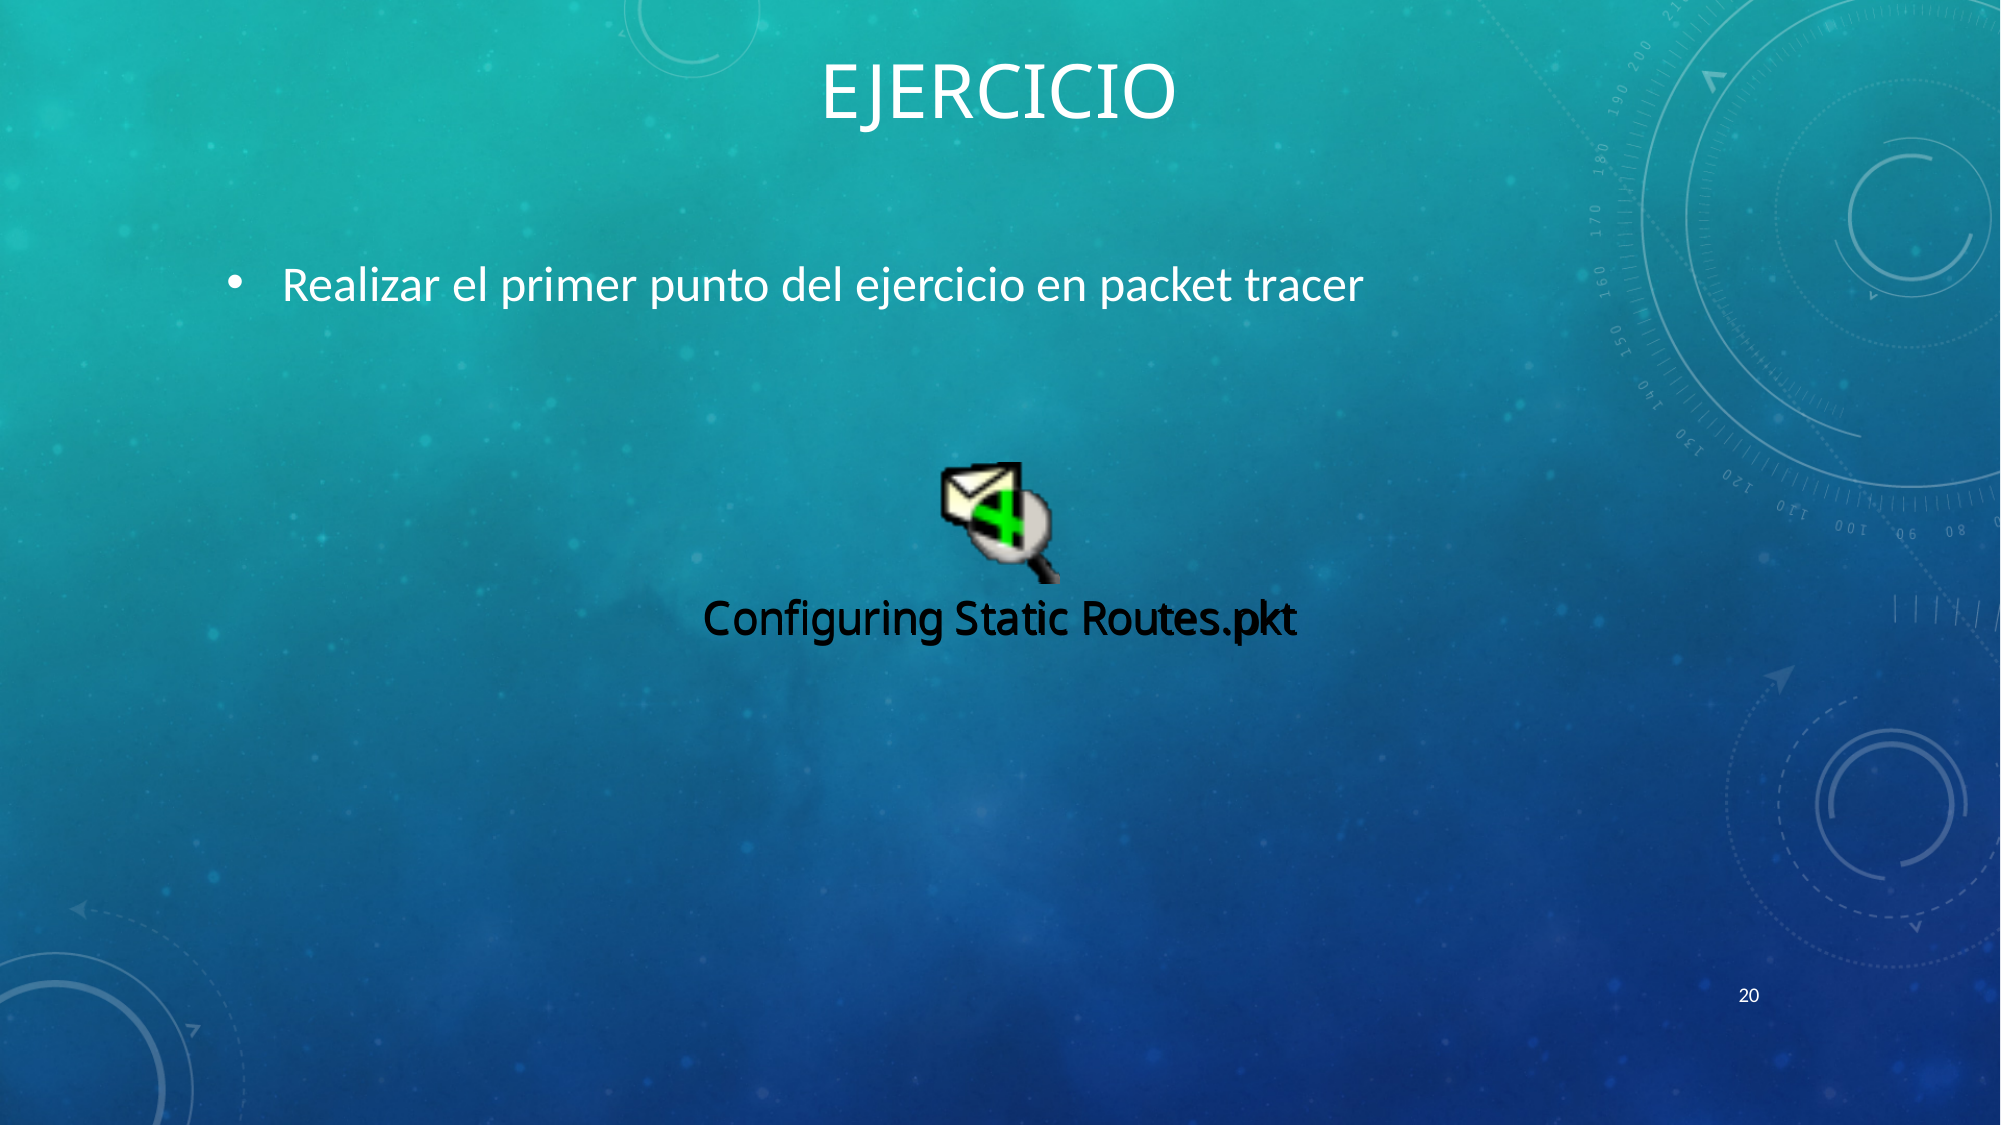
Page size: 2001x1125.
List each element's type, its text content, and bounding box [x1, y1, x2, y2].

text_box Realizar el primer punto del ejercicio en packet tracer [211, 244, 1789, 319]
title ejercicio [55, 0, 1945, 178]
picture [0, 0, 2001, 1125]
slide_number 20 [1684, 963, 1775, 1025]
